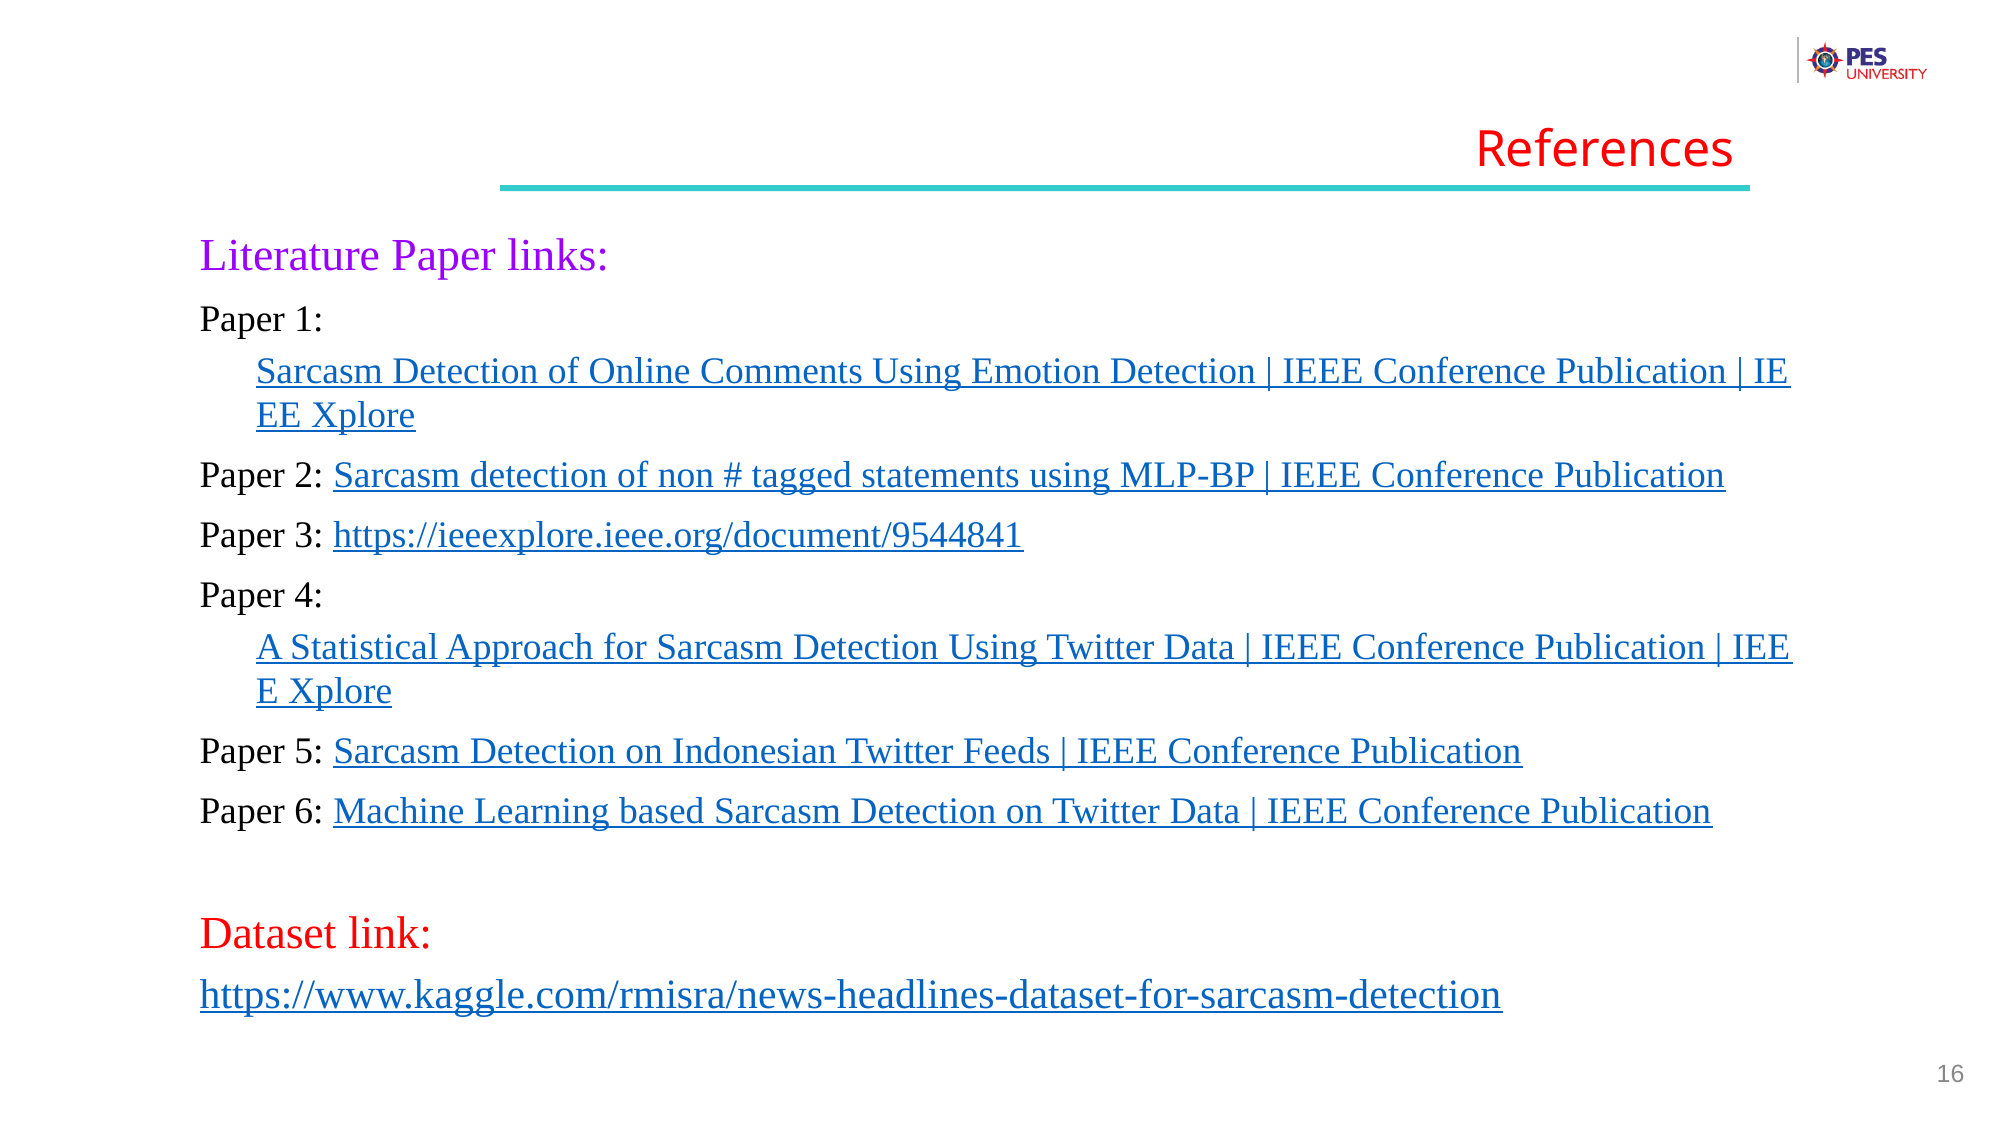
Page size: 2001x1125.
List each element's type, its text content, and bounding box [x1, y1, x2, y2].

text_box Literature Paper links: Paper 1: Sarcasm Detection of Online Comments Using Emotion Detection | IEEE Conference Publication | IEEE Xplore Paper 2: Sarcasm detection of non # tagged statements using MLP-BP | IEEE Conference Publication Paper 3: https://ieeexplore.ieee.org/document/9544841 Paper 4: A Statistical Approach for Sarcasm Detection Using Twitter Data | IEEE Conference Publication | IEEE Xplore Paper 5: Sarcasm Detection on Indonesian Twitter Feeds | IEEE Conference Publication Paper 6: Machine Learning based Sarcasm Detection on Twitter Data | IEEE Conference Publication Dataset link: https://www.kaggle.com/rmisra/news-headlines-dataset-for-sarcasm-detection [184, 216, 1816, 1070]
text_box [500, 185, 1750, 192]
slide_number 16 [1412, 1042, 1980, 1103]
picture [1806, 41, 1927, 79]
text_box References [474, 109, 1750, 185]
